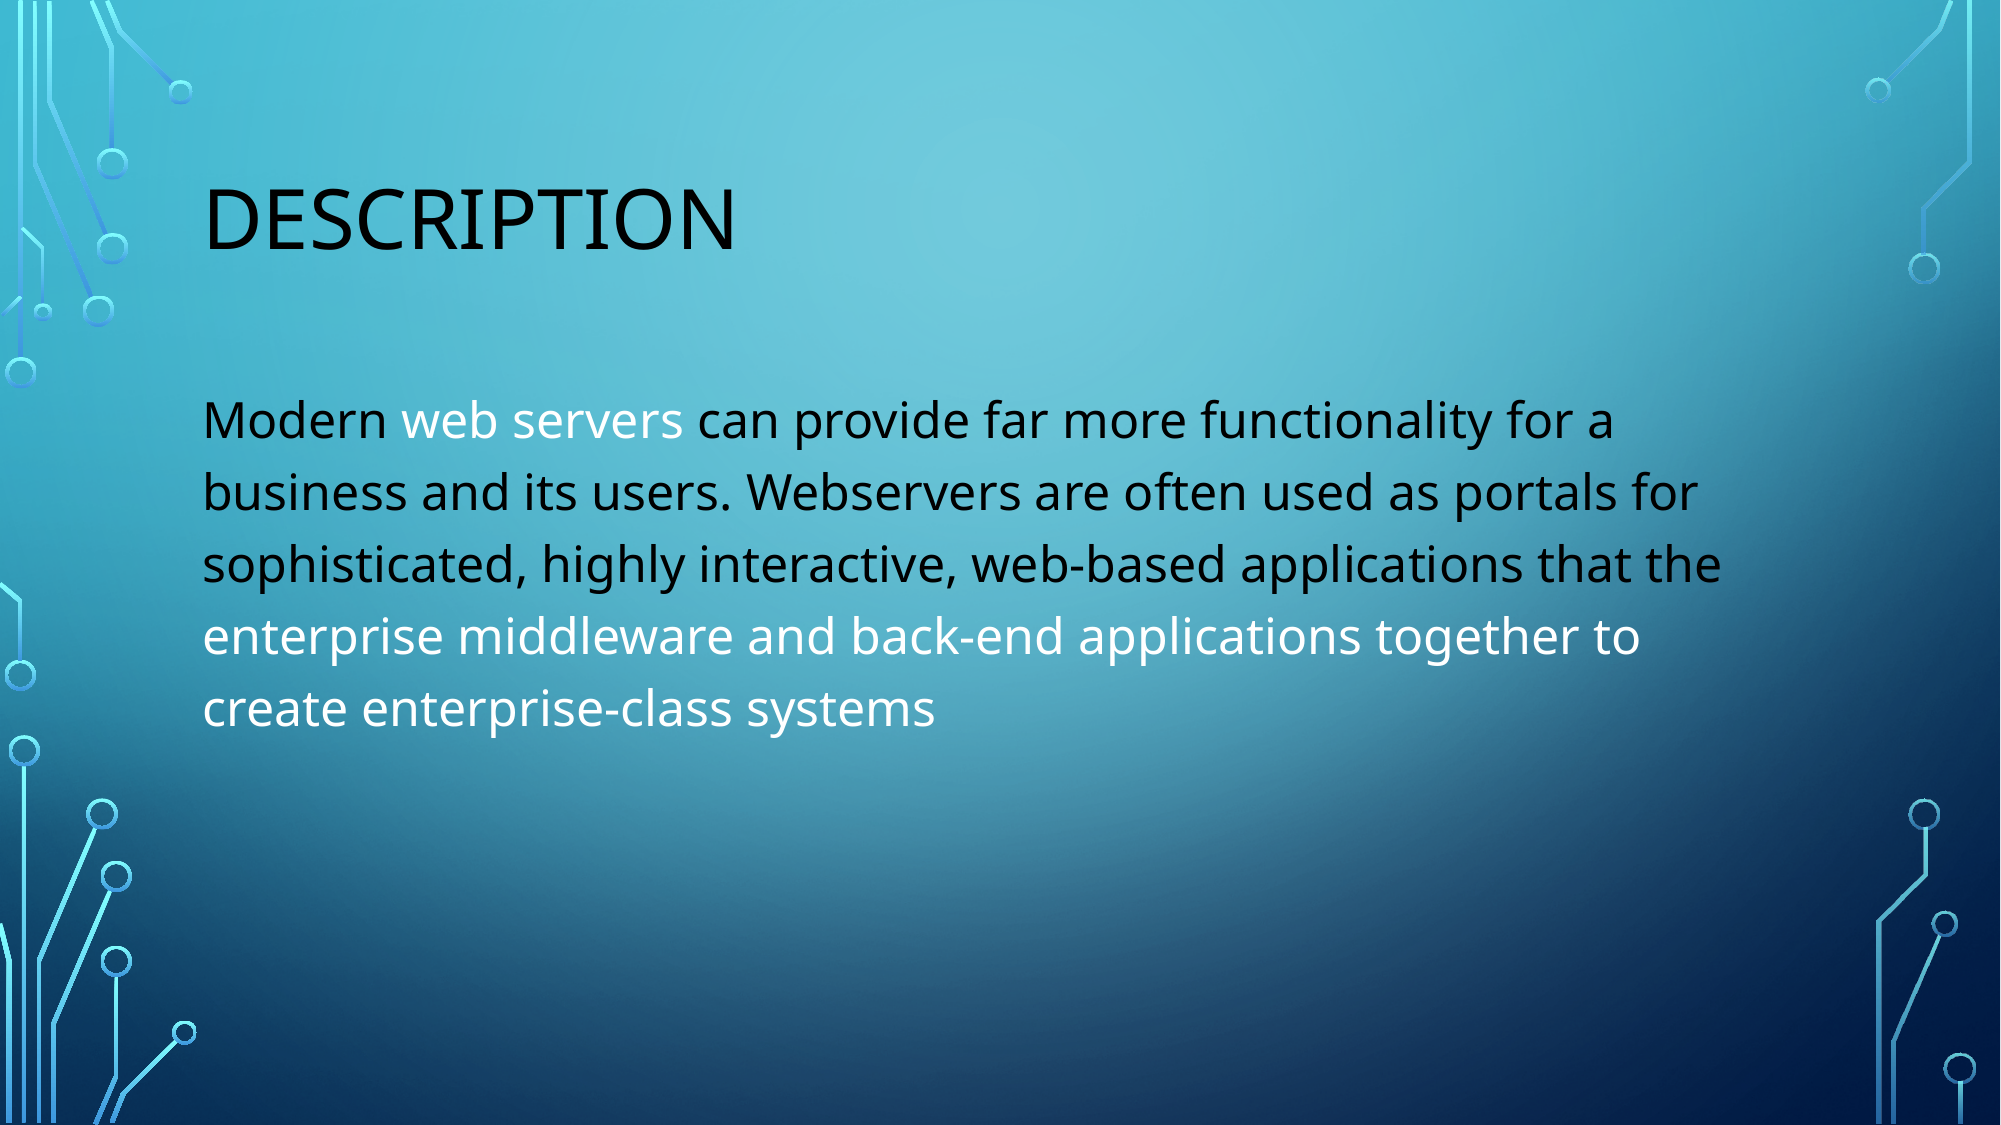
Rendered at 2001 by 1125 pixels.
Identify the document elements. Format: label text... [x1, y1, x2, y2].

title Description [187, 101, 1813, 344]
list Modern web servers can provide far more functionality for a business and its users. Webservers are often used as portals for sophisticated, highly interactive, web-based applications that the enterprise middleware and back-end applications together to create enterprise-class systems [187, 369, 1813, 950]
